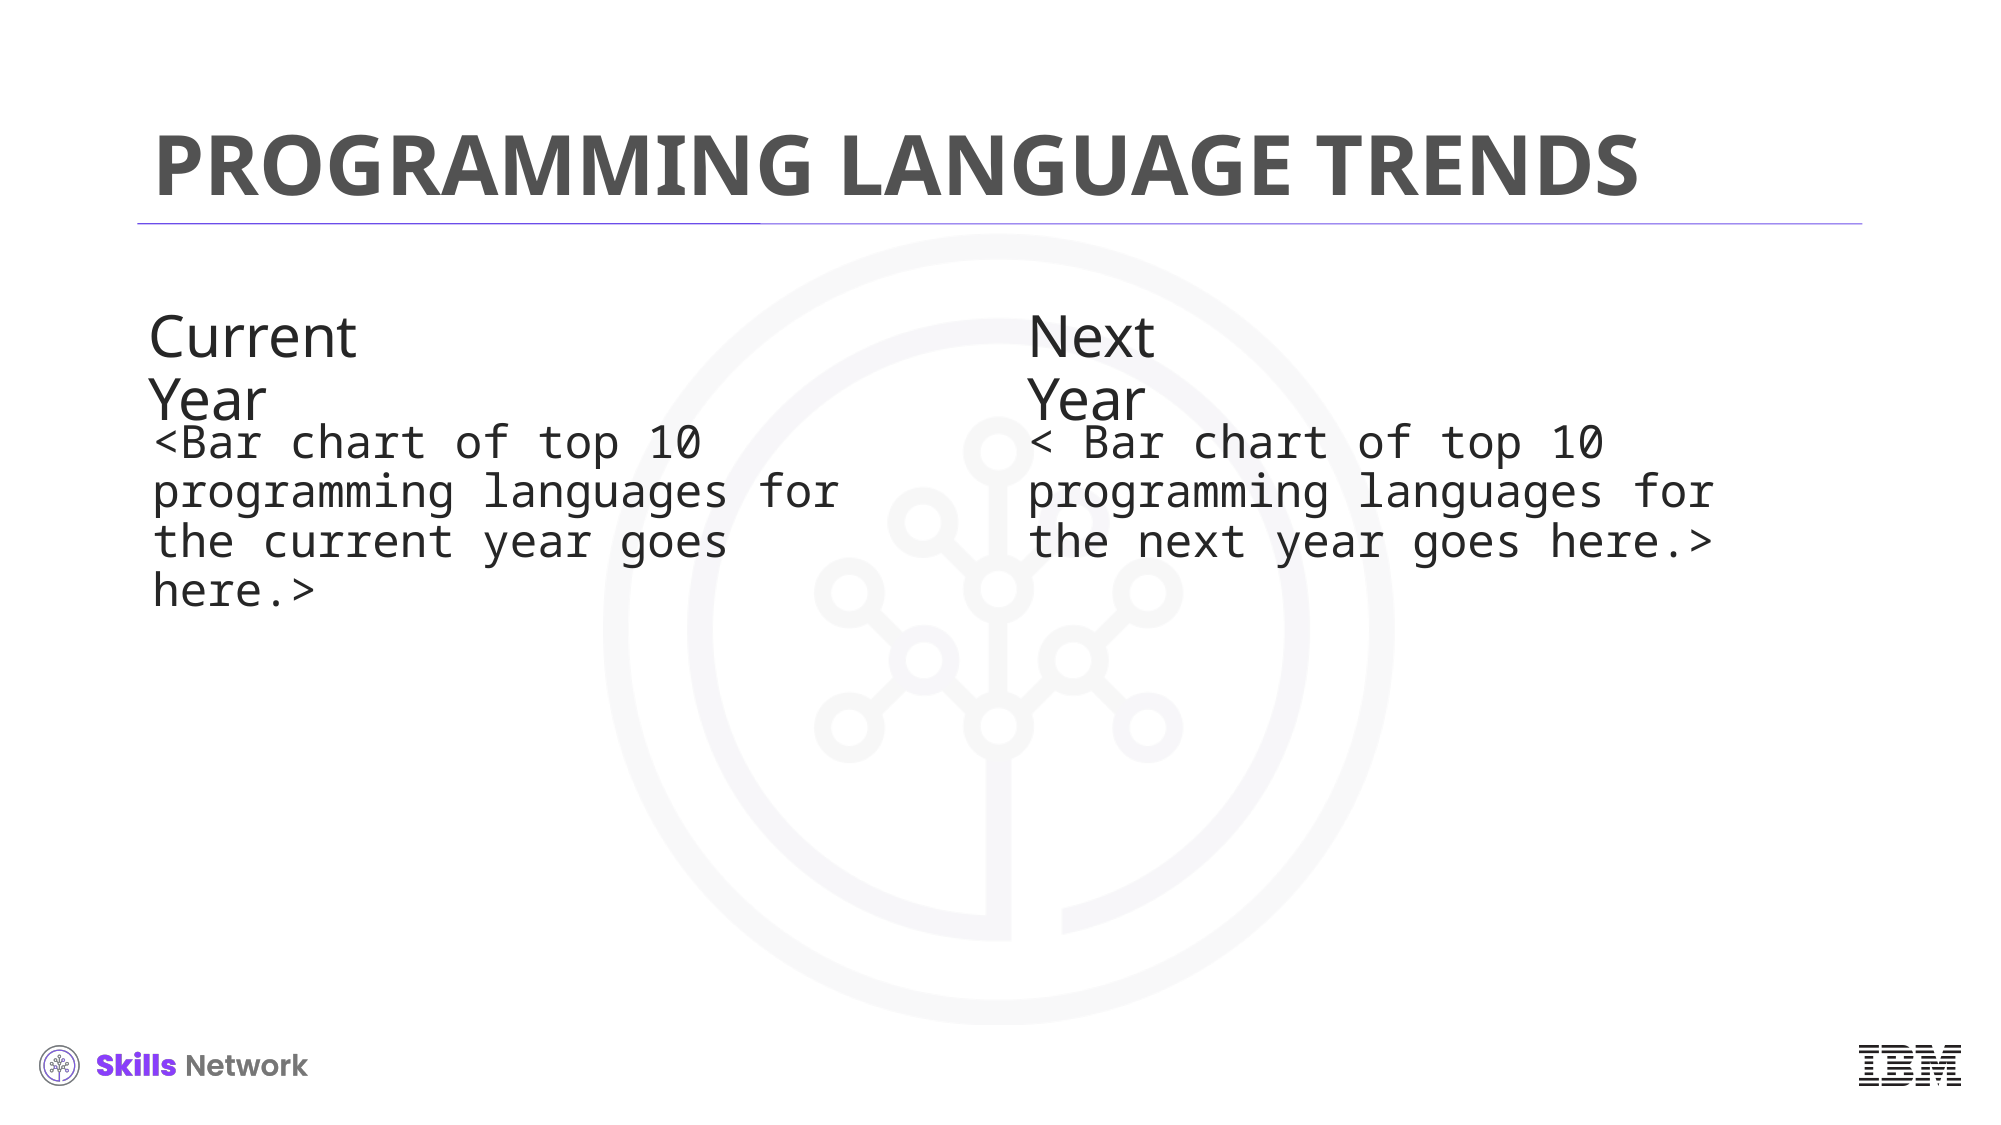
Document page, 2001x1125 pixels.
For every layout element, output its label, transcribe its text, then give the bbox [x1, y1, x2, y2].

picture [39, 1045, 308, 1086]
text_box < Bar chart of top 10 programming languages for the next year goes here.> [1012, 411, 1770, 1014]
text_box <Bar chart of top 10 programming languages for the current year goes here.> [137, 411, 895, 1014]
list Current Year [133, 299, 500, 382]
title PROGRAMMING LANGUAGE TRENDS [137, 59, 1863, 278]
picture [1859, 1045, 1961, 1086]
list Next Year [1012, 299, 1301, 382]
